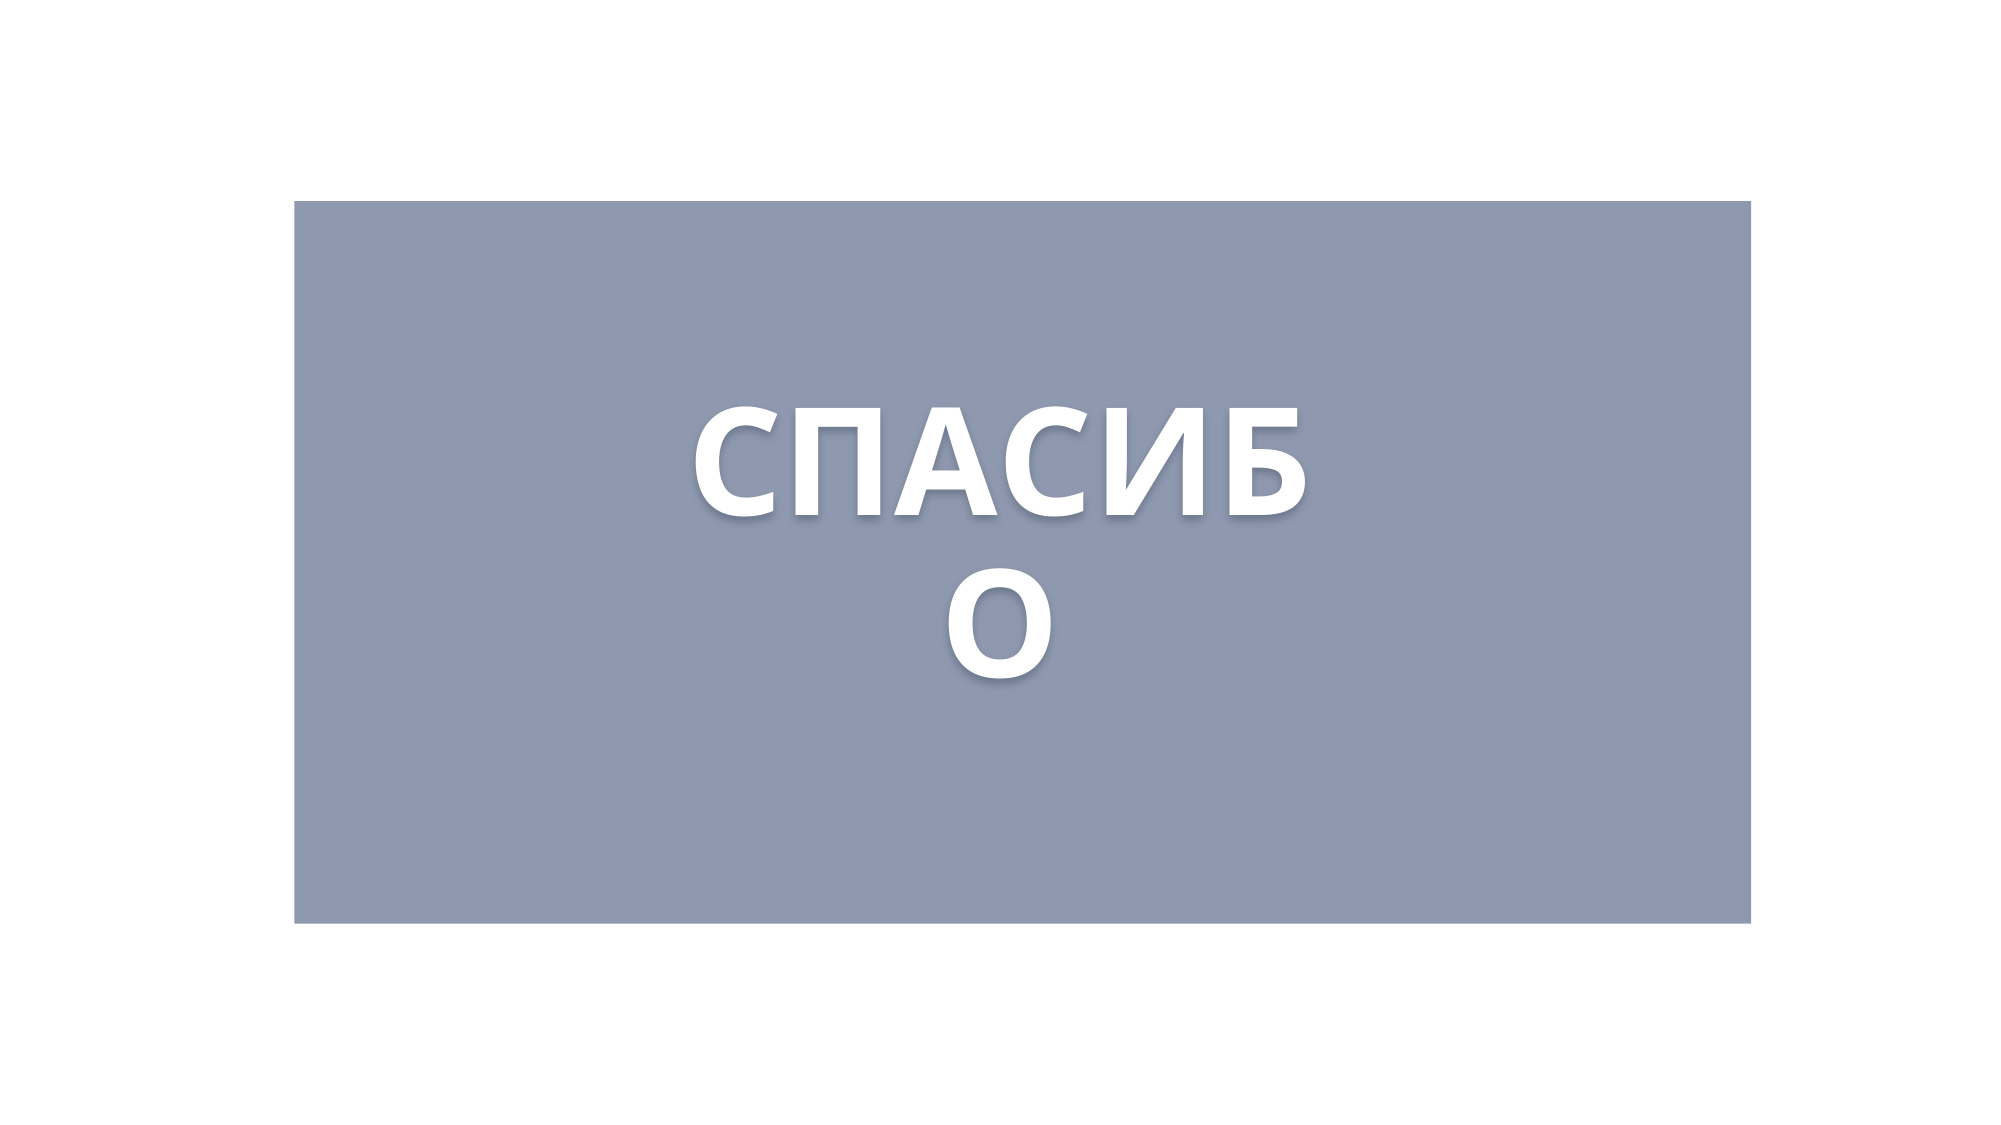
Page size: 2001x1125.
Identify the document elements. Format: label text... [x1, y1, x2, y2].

text_box СПАСИБО [636, 378, 1364, 472]
text_box [427, 472, 1573, 753]
text_box [293, 200, 1752, 925]
